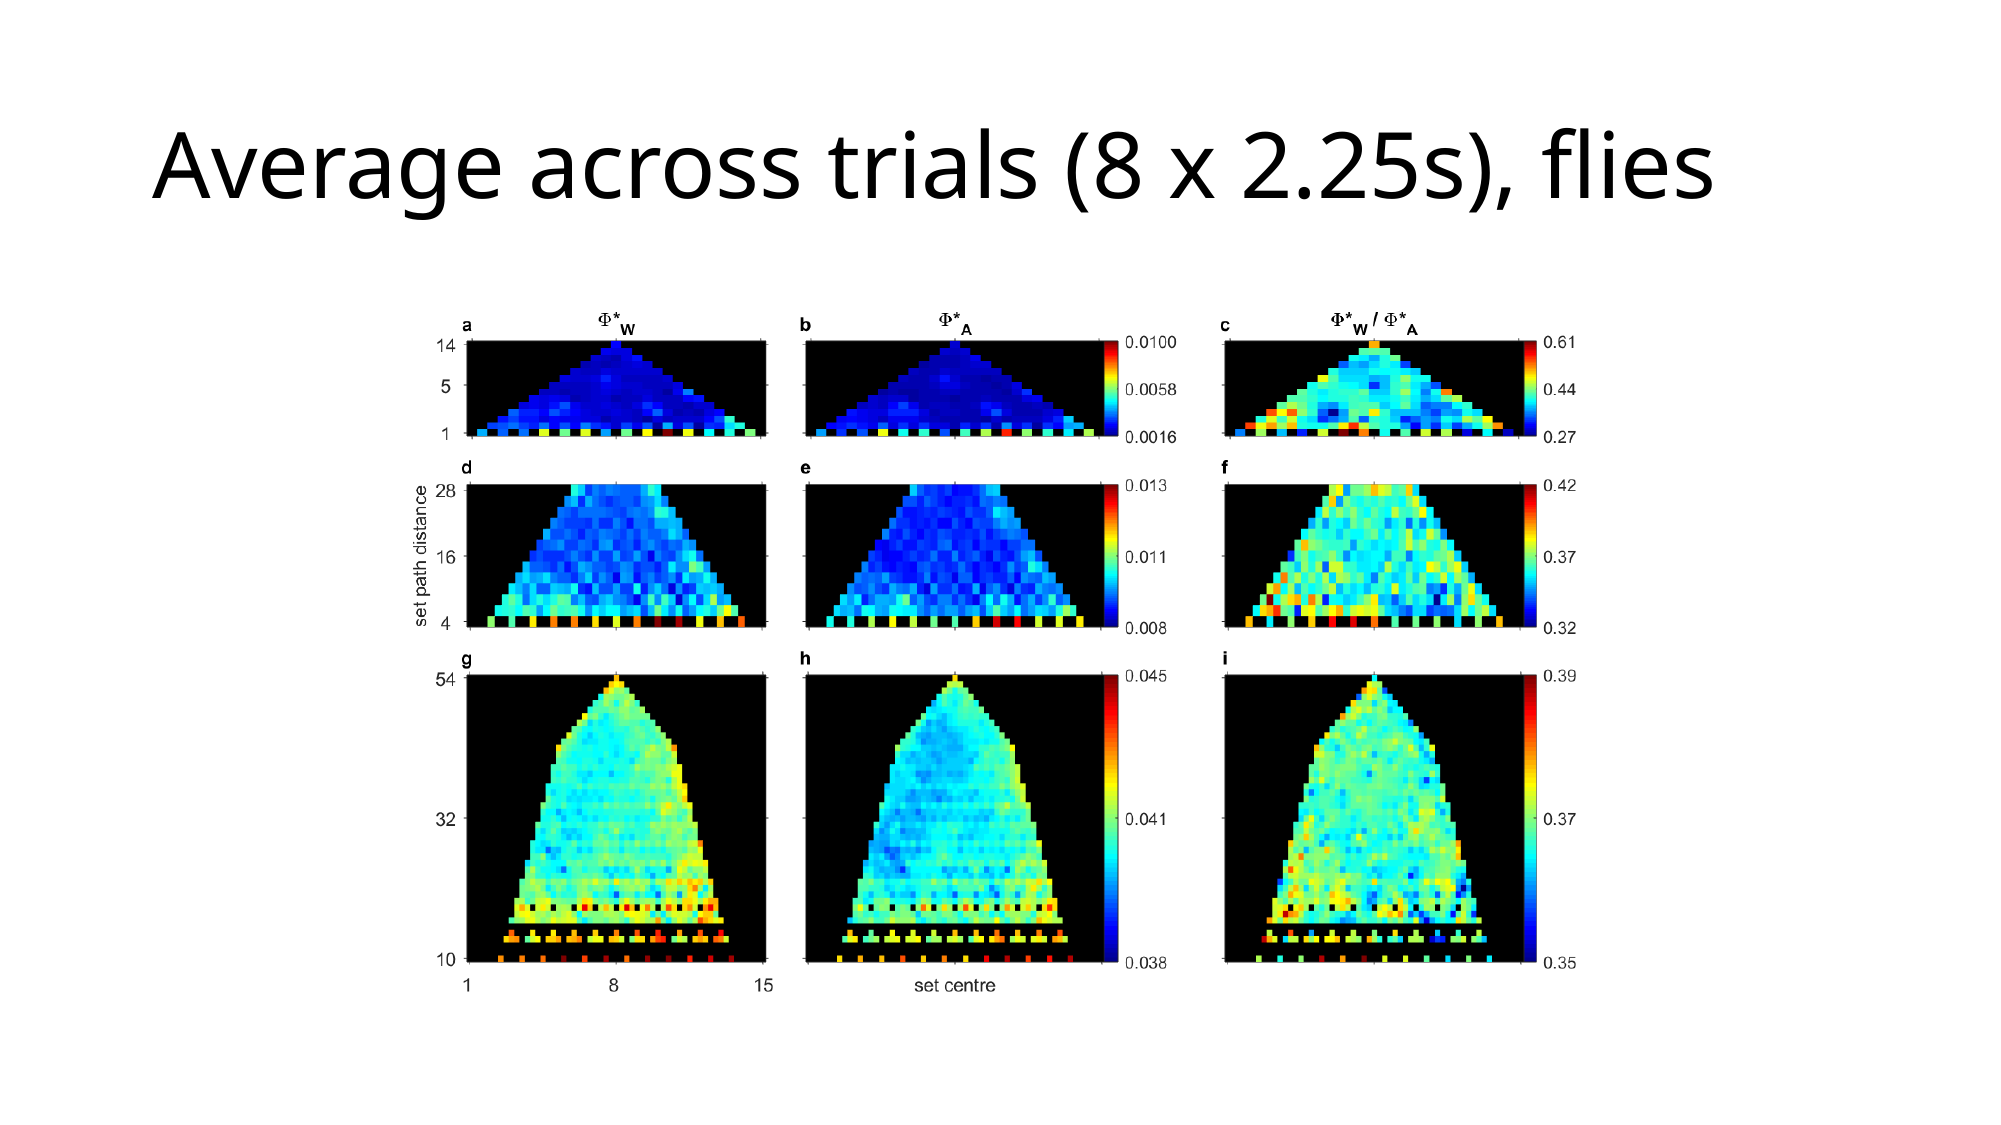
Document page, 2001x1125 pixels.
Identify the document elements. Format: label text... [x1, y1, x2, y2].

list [402, 299, 1598, 1014]
title Average across trials (8 x 2.25s), flies [137, 59, 1863, 278]
